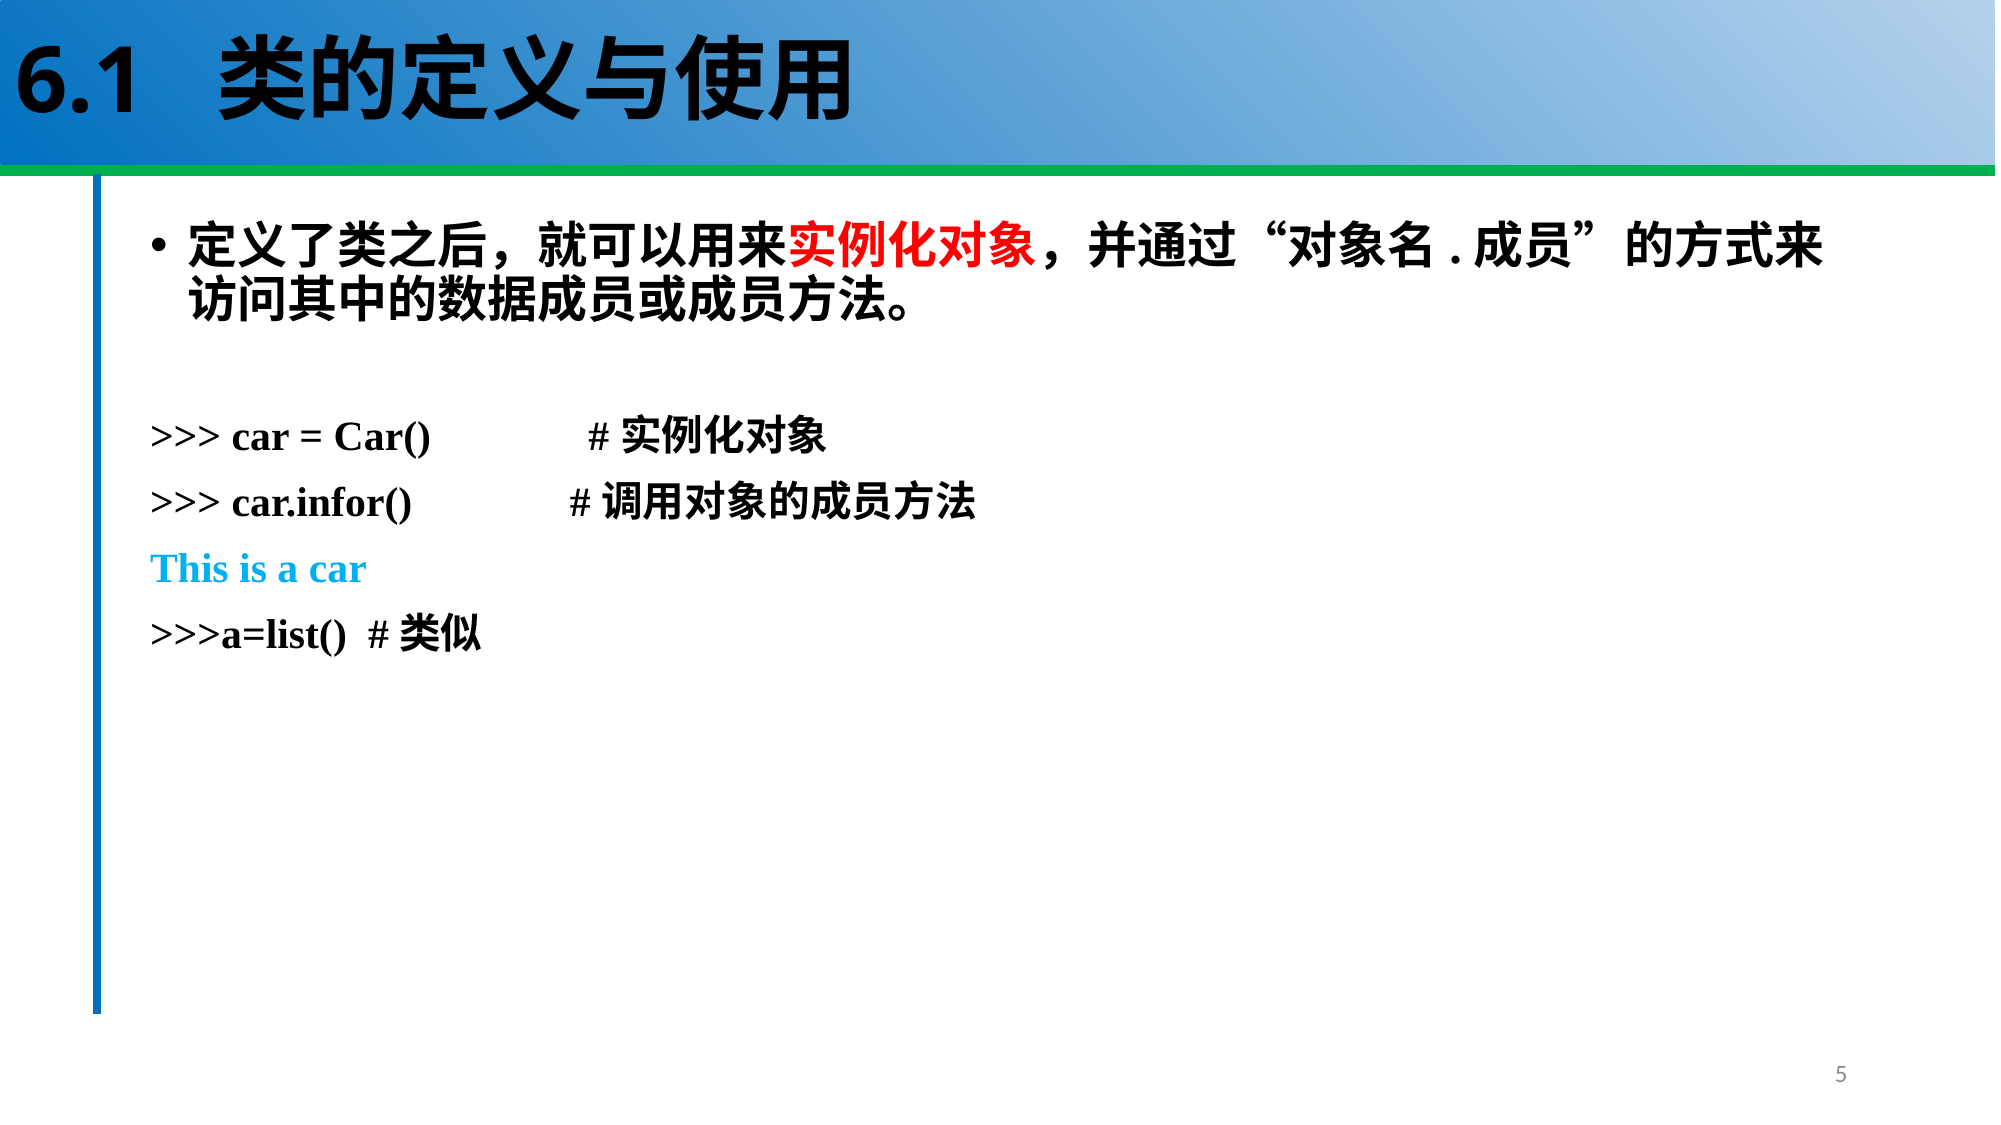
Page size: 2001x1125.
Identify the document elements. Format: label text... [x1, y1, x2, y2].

list 定义了类之后，就可以用来实例化对象，并通过“对象名.成员”的方式来访问其中的数据成员或成员方法。 >>> car = Car() #实例化对象 >>> car.infor() #调用对象的成员方法 This is a car >>>a=list() #类似 [134, 212, 1860, 974]
slide_number 5 [1412, 1042, 1863, 1103]
title 6.1 类的定义与使用 [0, 0, 1995, 165]
